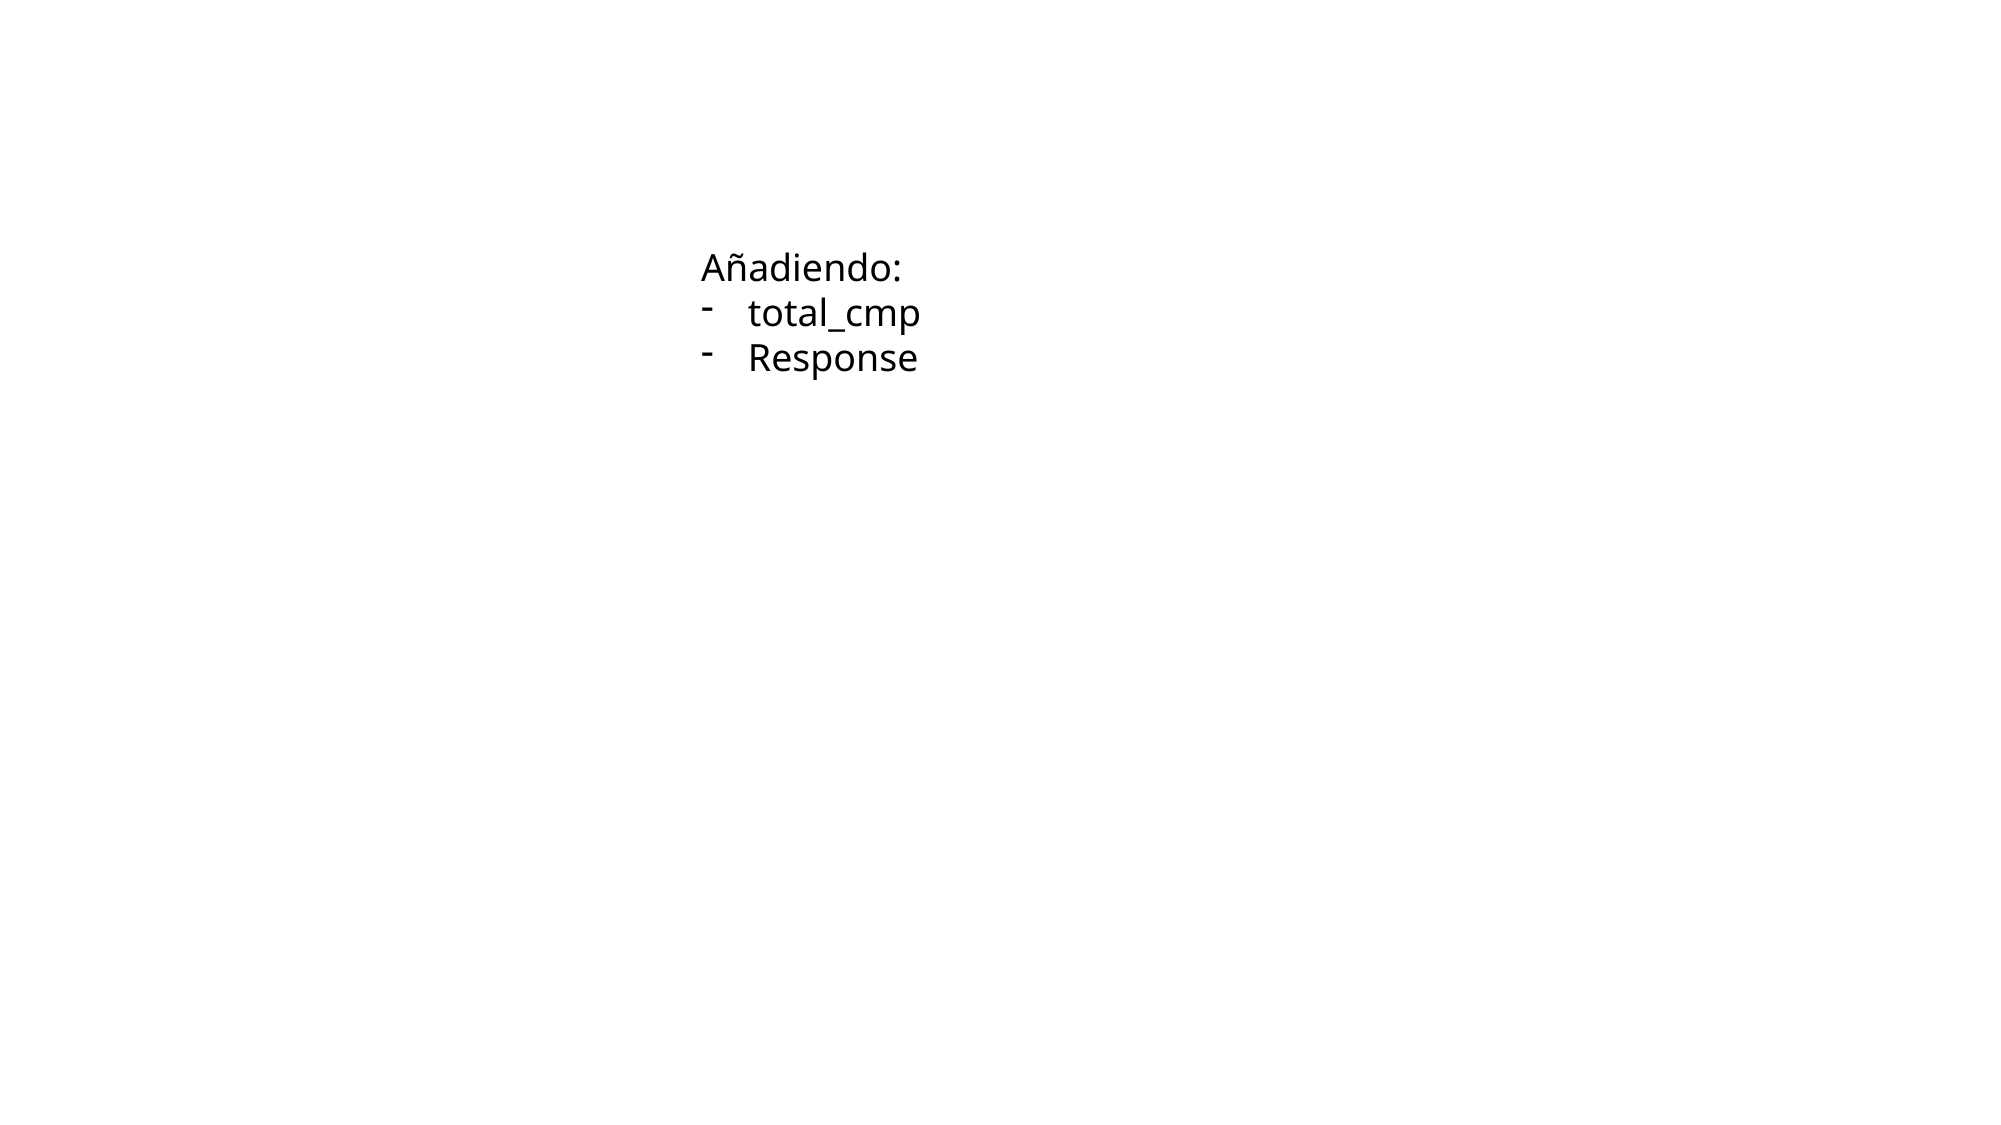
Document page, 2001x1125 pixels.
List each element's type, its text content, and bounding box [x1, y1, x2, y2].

text_box Añadiendo: total_cmp Response [686, 236, 1103, 386]
